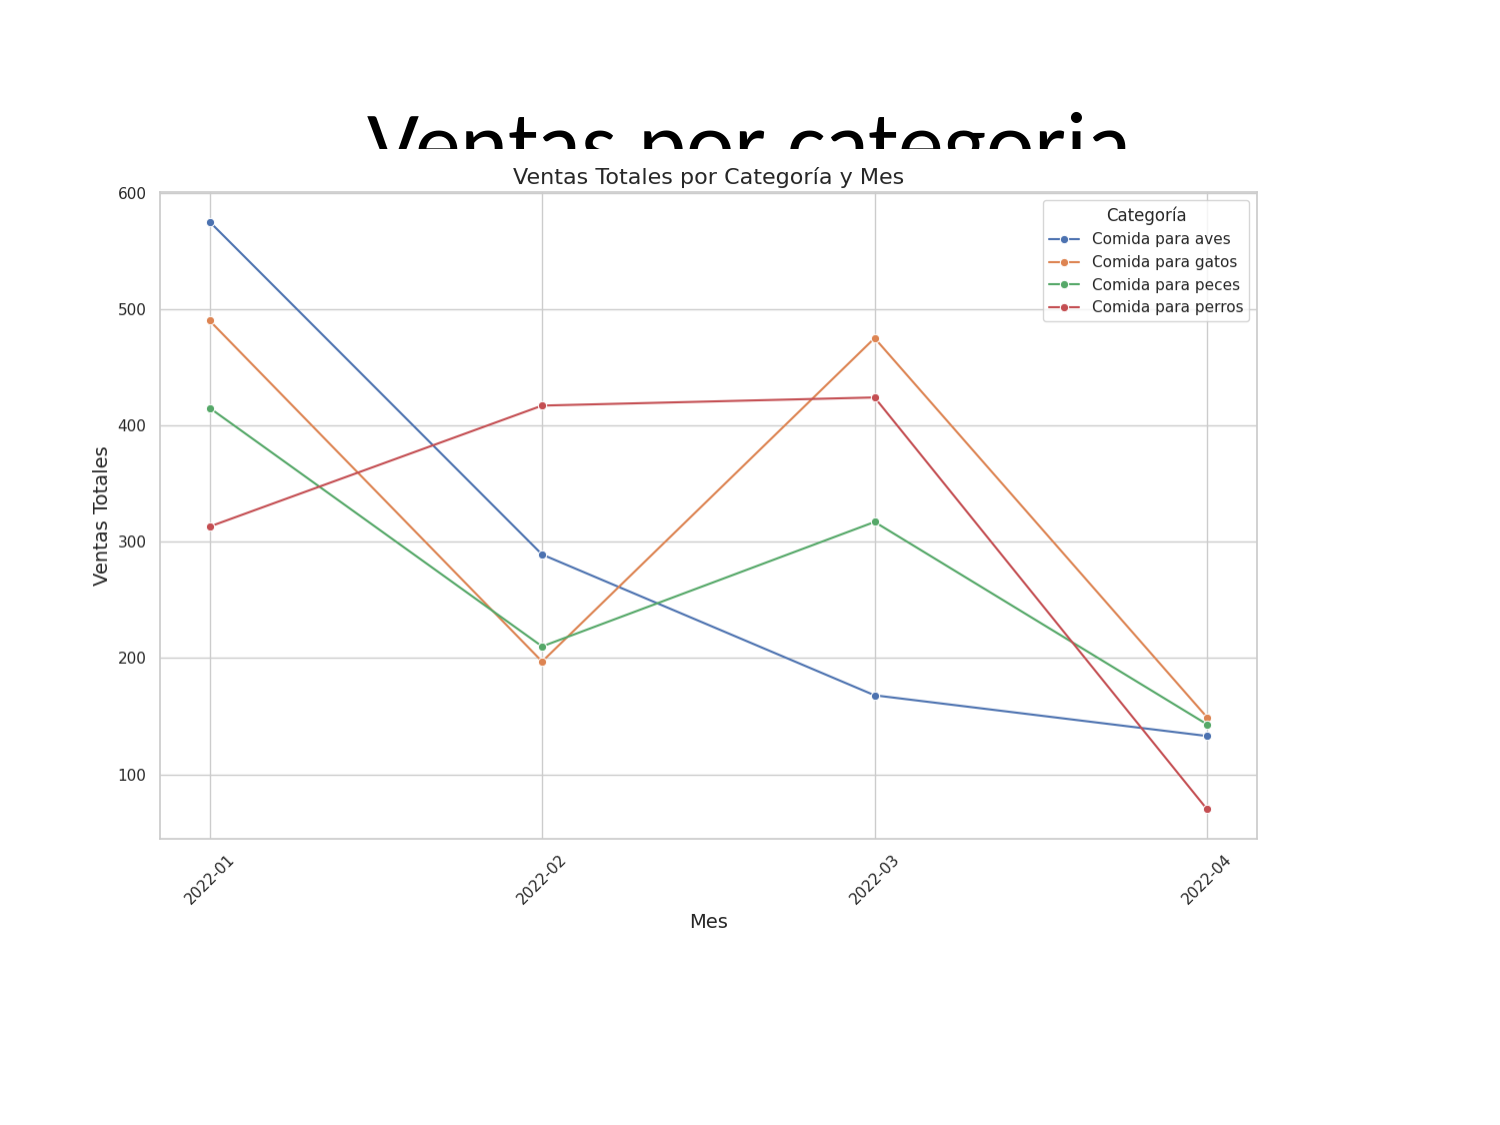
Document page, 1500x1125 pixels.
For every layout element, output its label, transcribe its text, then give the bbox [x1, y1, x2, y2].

title Ventas por categoria [75, 45, 1425, 233]
picture [74, 149, 1276, 951]
